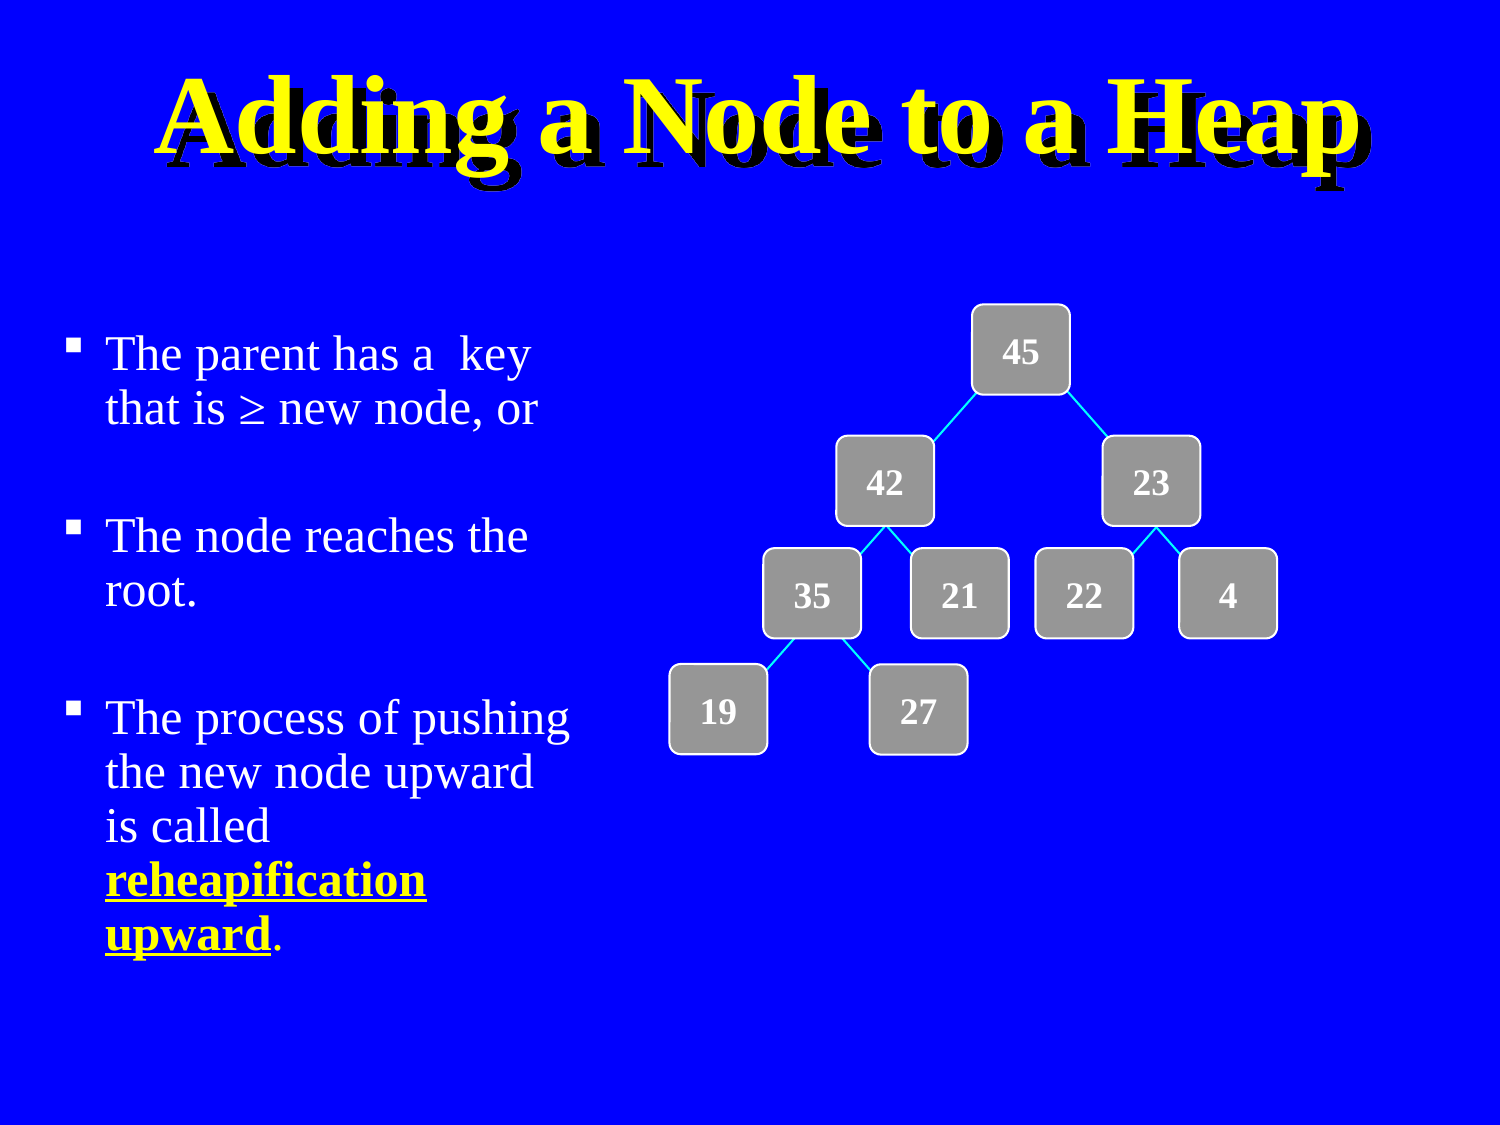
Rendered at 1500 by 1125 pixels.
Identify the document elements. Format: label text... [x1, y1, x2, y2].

list The parent has a key that is ≥ new node, or The node reaches the root. The process of pushing the new node upward is called reheapification upward. [51, 251, 631, 985]
text_box 27 [869, 664, 968, 755]
text_box 35 [763, 548, 862, 639]
title Adding a Node to a Heap [108, 38, 1409, 180]
text_box 22 [1035, 548, 1134, 639]
text_box 19 [669, 663, 768, 755]
text_box 21 [910, 548, 1009, 639]
text_box 4 [1179, 548, 1278, 639]
text_box 23 [1102, 435, 1201, 526]
text_box 45 [971, 304, 1070, 395]
text_box 42 [836, 435, 935, 526]
